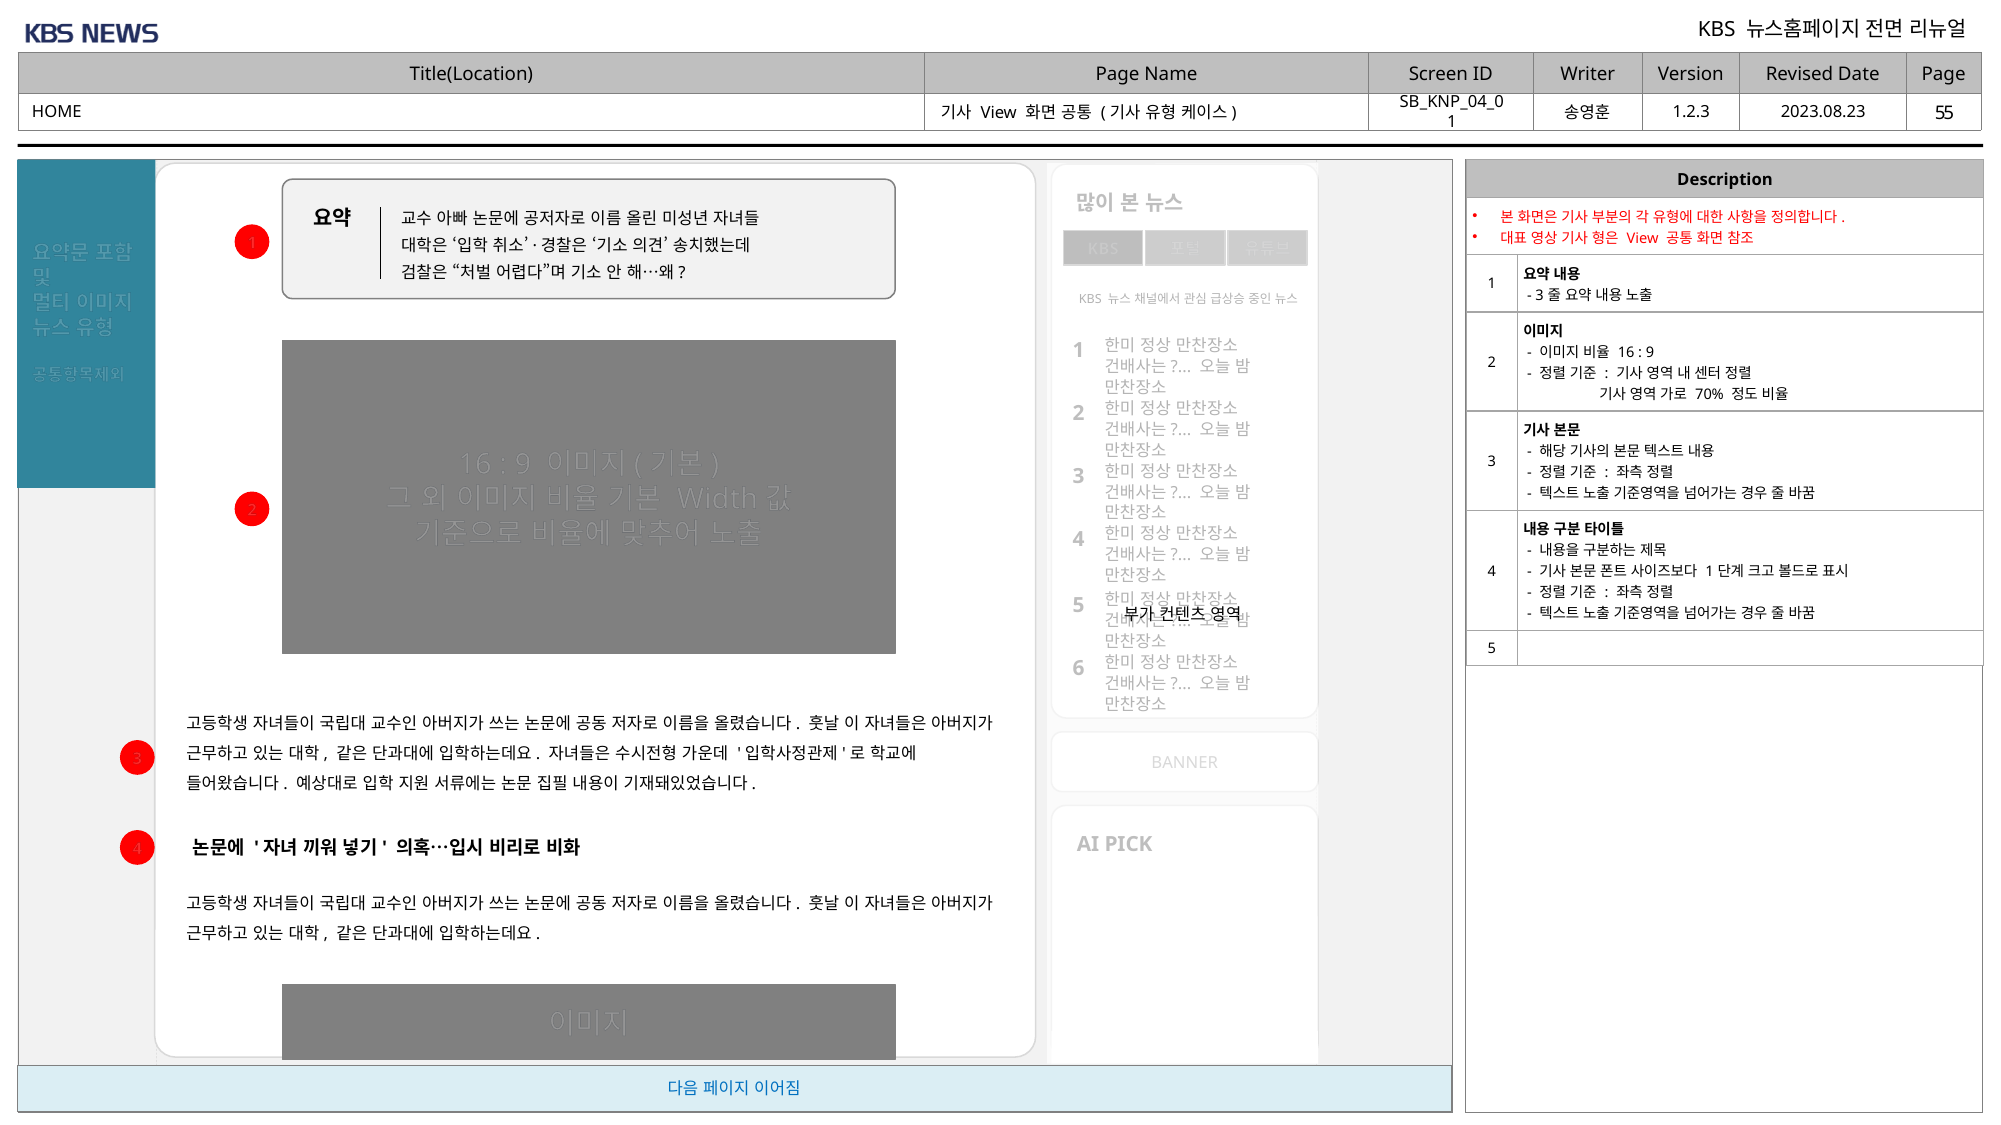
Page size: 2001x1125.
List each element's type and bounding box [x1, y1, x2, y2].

table_header [1467, 160, 1983, 197]
table_cell [1518, 255, 1983, 311]
table_cell [1467, 313, 1517, 410]
table_cell [1467, 511, 1517, 630]
table_cell [1467, 198, 1983, 254]
table_cell [1467, 255, 1517, 311]
table_cell [1518, 313, 1983, 410]
table_cell [1518, 631, 1983, 665]
title [926, 94, 1259, 130]
text_box [1041, 163, 1336, 1064]
table_cell [1518, 412, 1983, 510]
table_cell [1467, 631, 1517, 665]
list [1381, 93, 1522, 129]
picture [23, 20, 161, 44]
text_box [17, 159, 1036, 1060]
table_cell [1518, 511, 1983, 630]
list [17, 93, 138, 129]
table_cell [1467, 412, 1517, 510]
